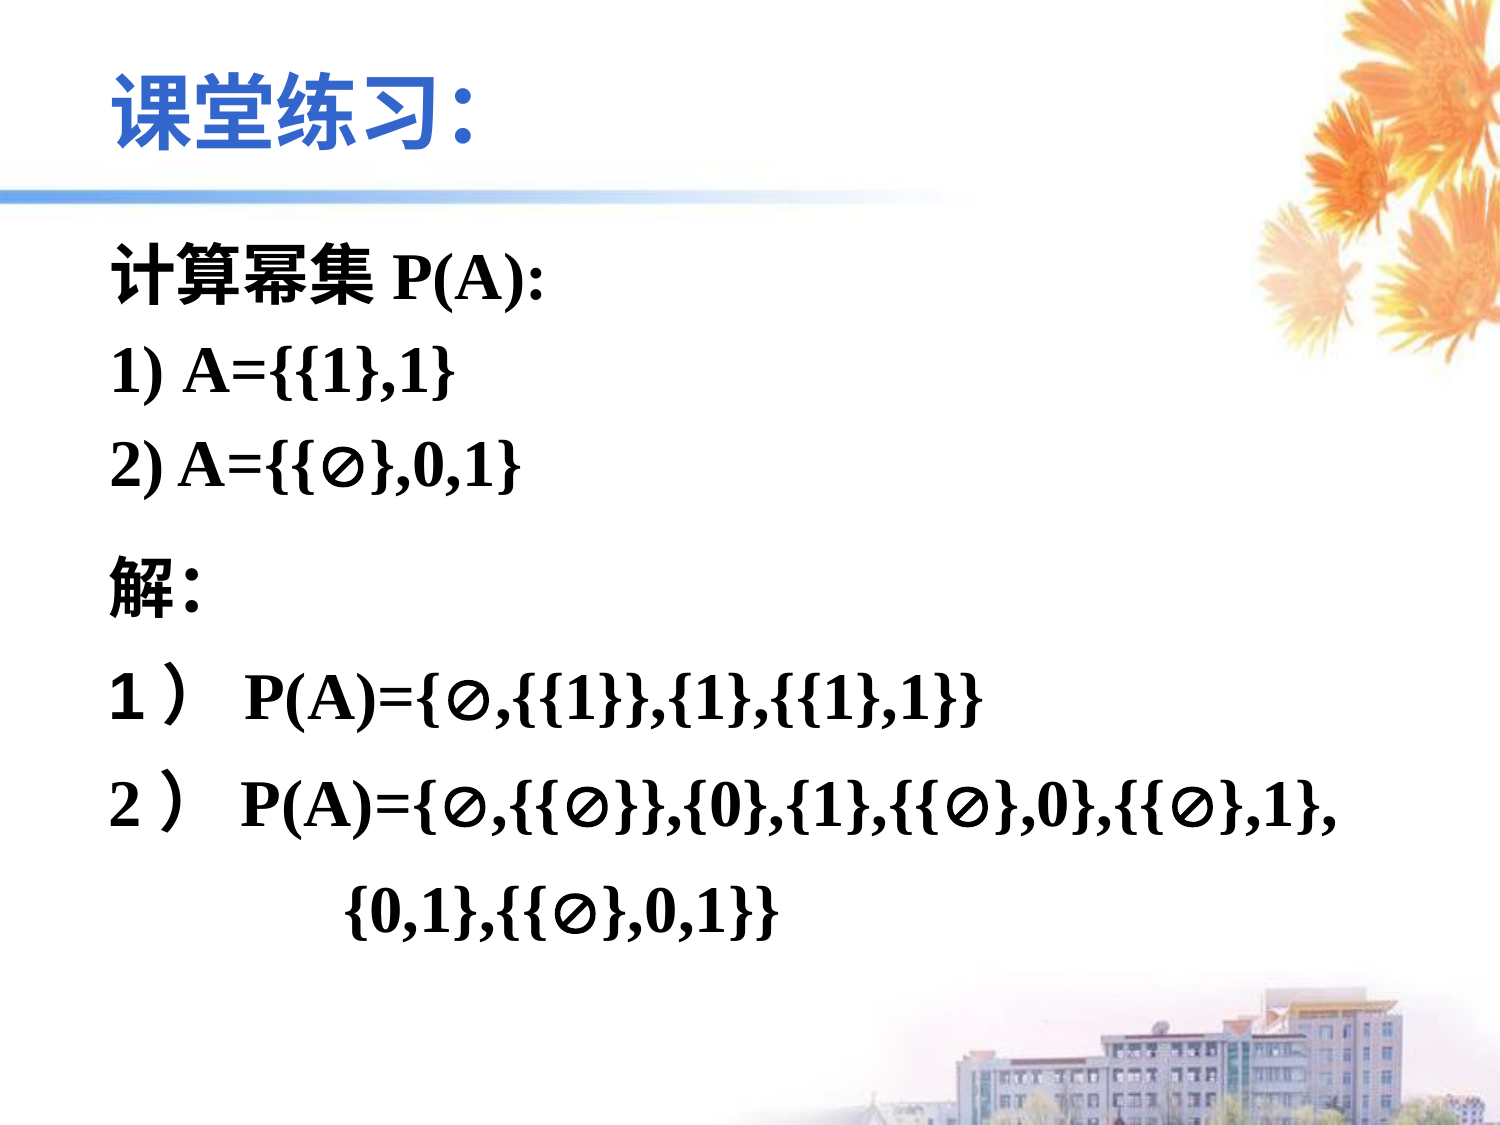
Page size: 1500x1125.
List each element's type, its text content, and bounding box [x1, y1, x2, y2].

picture [0, 0, 1500, 1125]
text_box 课堂练习： [94, 52, 626, 168]
slide_number [1074, 1024, 1426, 1101]
text_box 解： 1）P(A)={,{{1}},{1},{{1},1}} 2）P(A)={,{{}},{0},{1},{{},0},{{},1}, {0,1},{{},0,1}} [93, 538, 1358, 954]
text_box 计算幂集P(A): A={{1},1} 2) A={{},0,1} [94, 225, 1193, 507]
